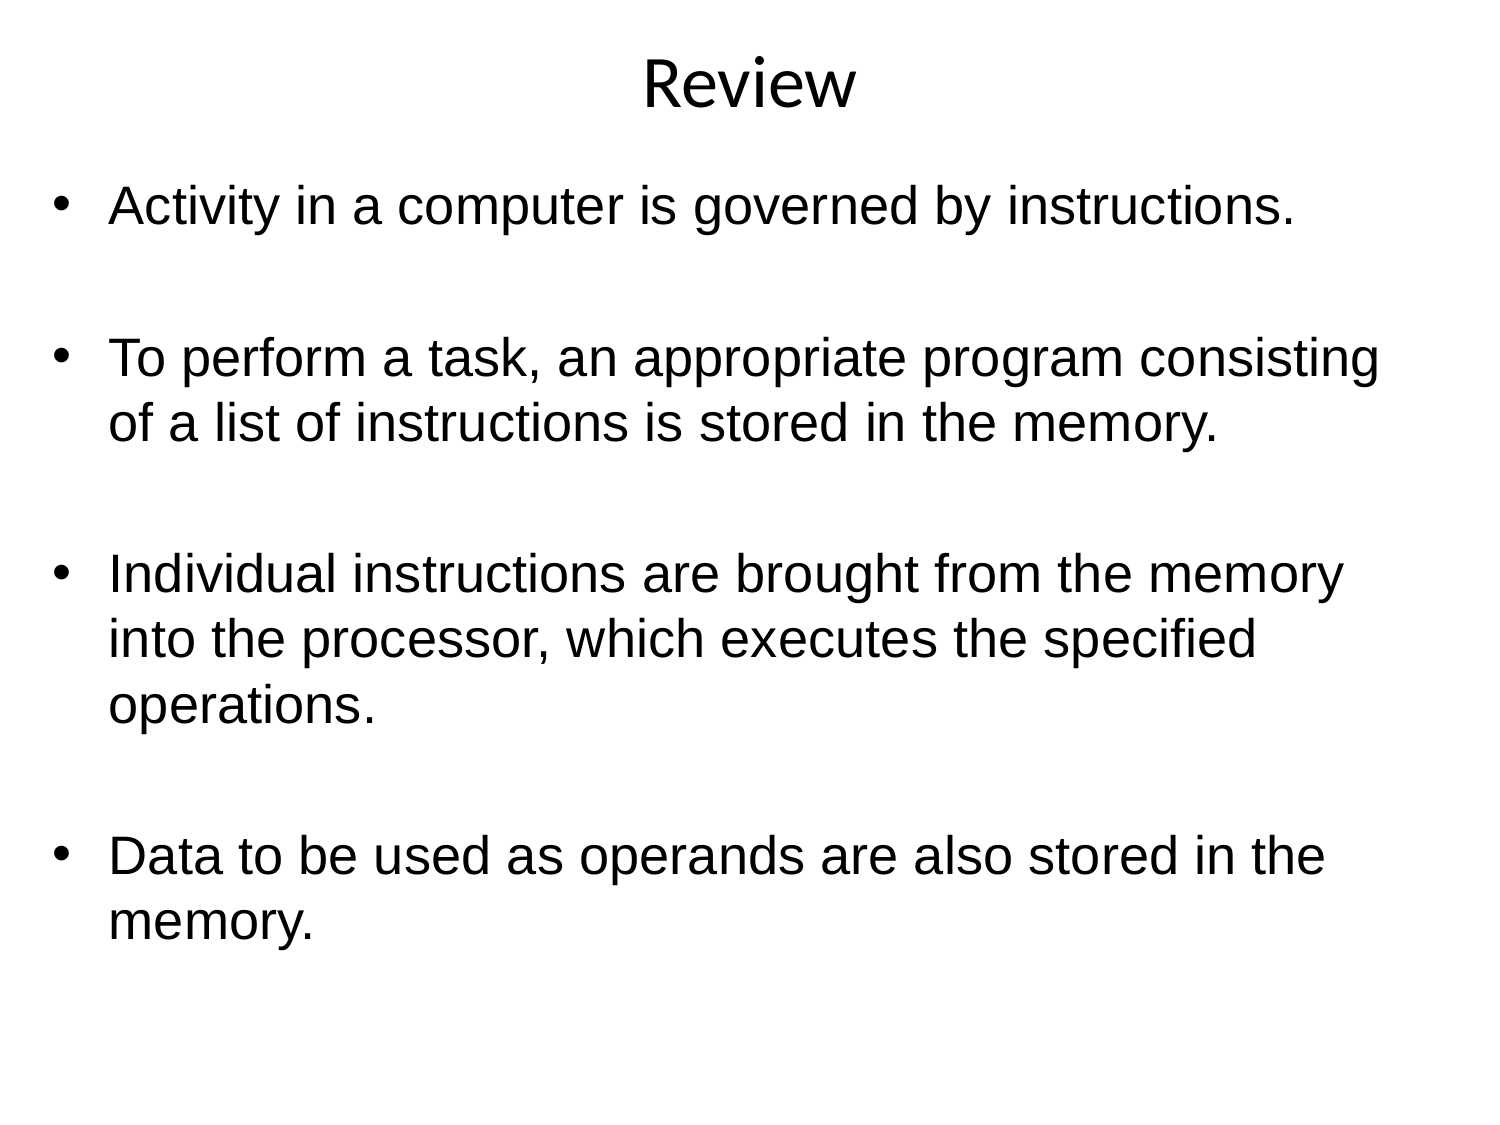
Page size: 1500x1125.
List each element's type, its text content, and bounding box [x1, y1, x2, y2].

title Review [75, 24, 1425, 130]
list Activity in a computer is governed by instructions. To perform a task, an appropriate program consisting of a list of instructions is stored in the memory. Individual instructions are brought from the memory into the processor, which executes the specified operations. Data to be used as operands are also stored in the memory. [37, 162, 1438, 1063]
